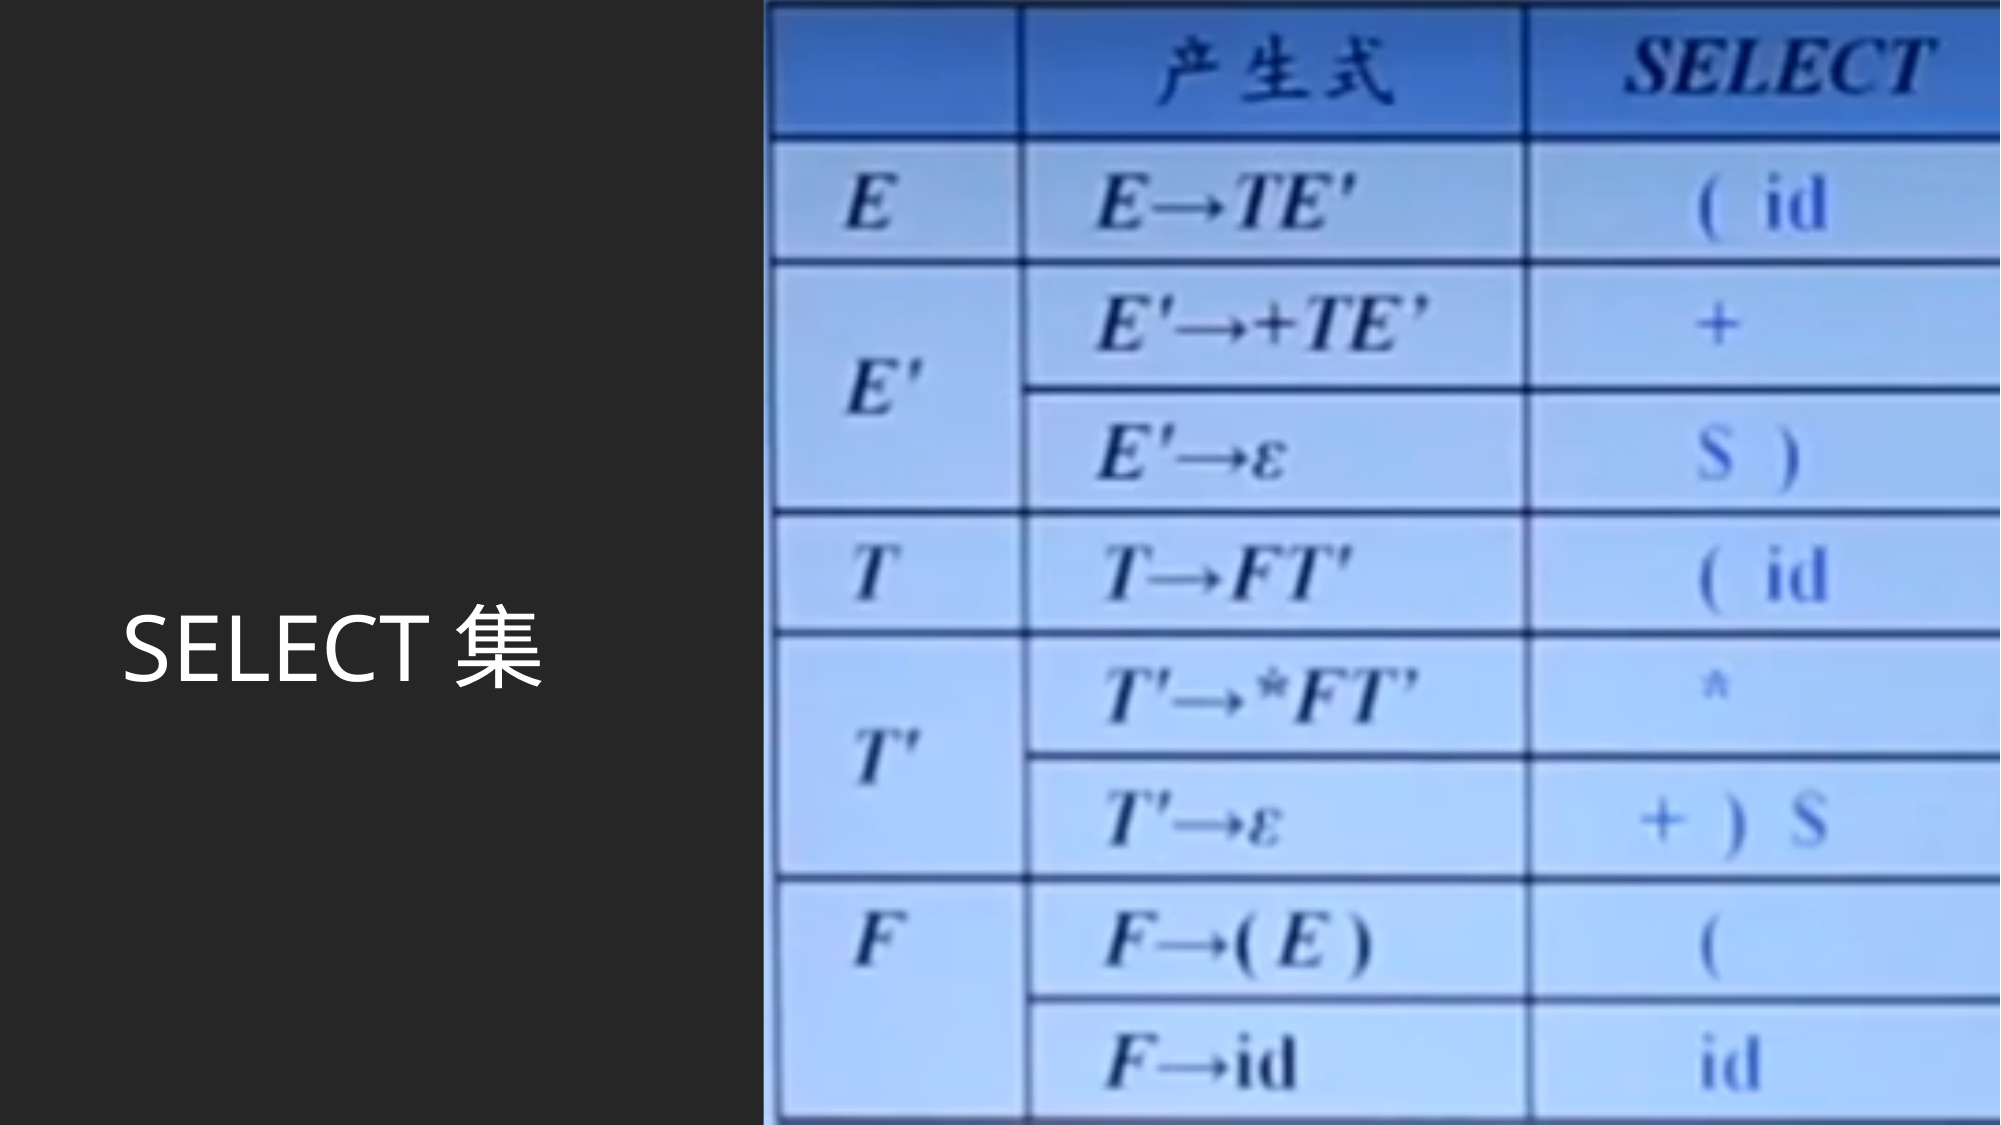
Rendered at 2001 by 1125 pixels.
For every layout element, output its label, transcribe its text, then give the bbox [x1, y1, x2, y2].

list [763, 0, 2000, 1125]
text_box [0, 0, 763, 1125]
title SELECT集 [106, 104, 661, 709]
